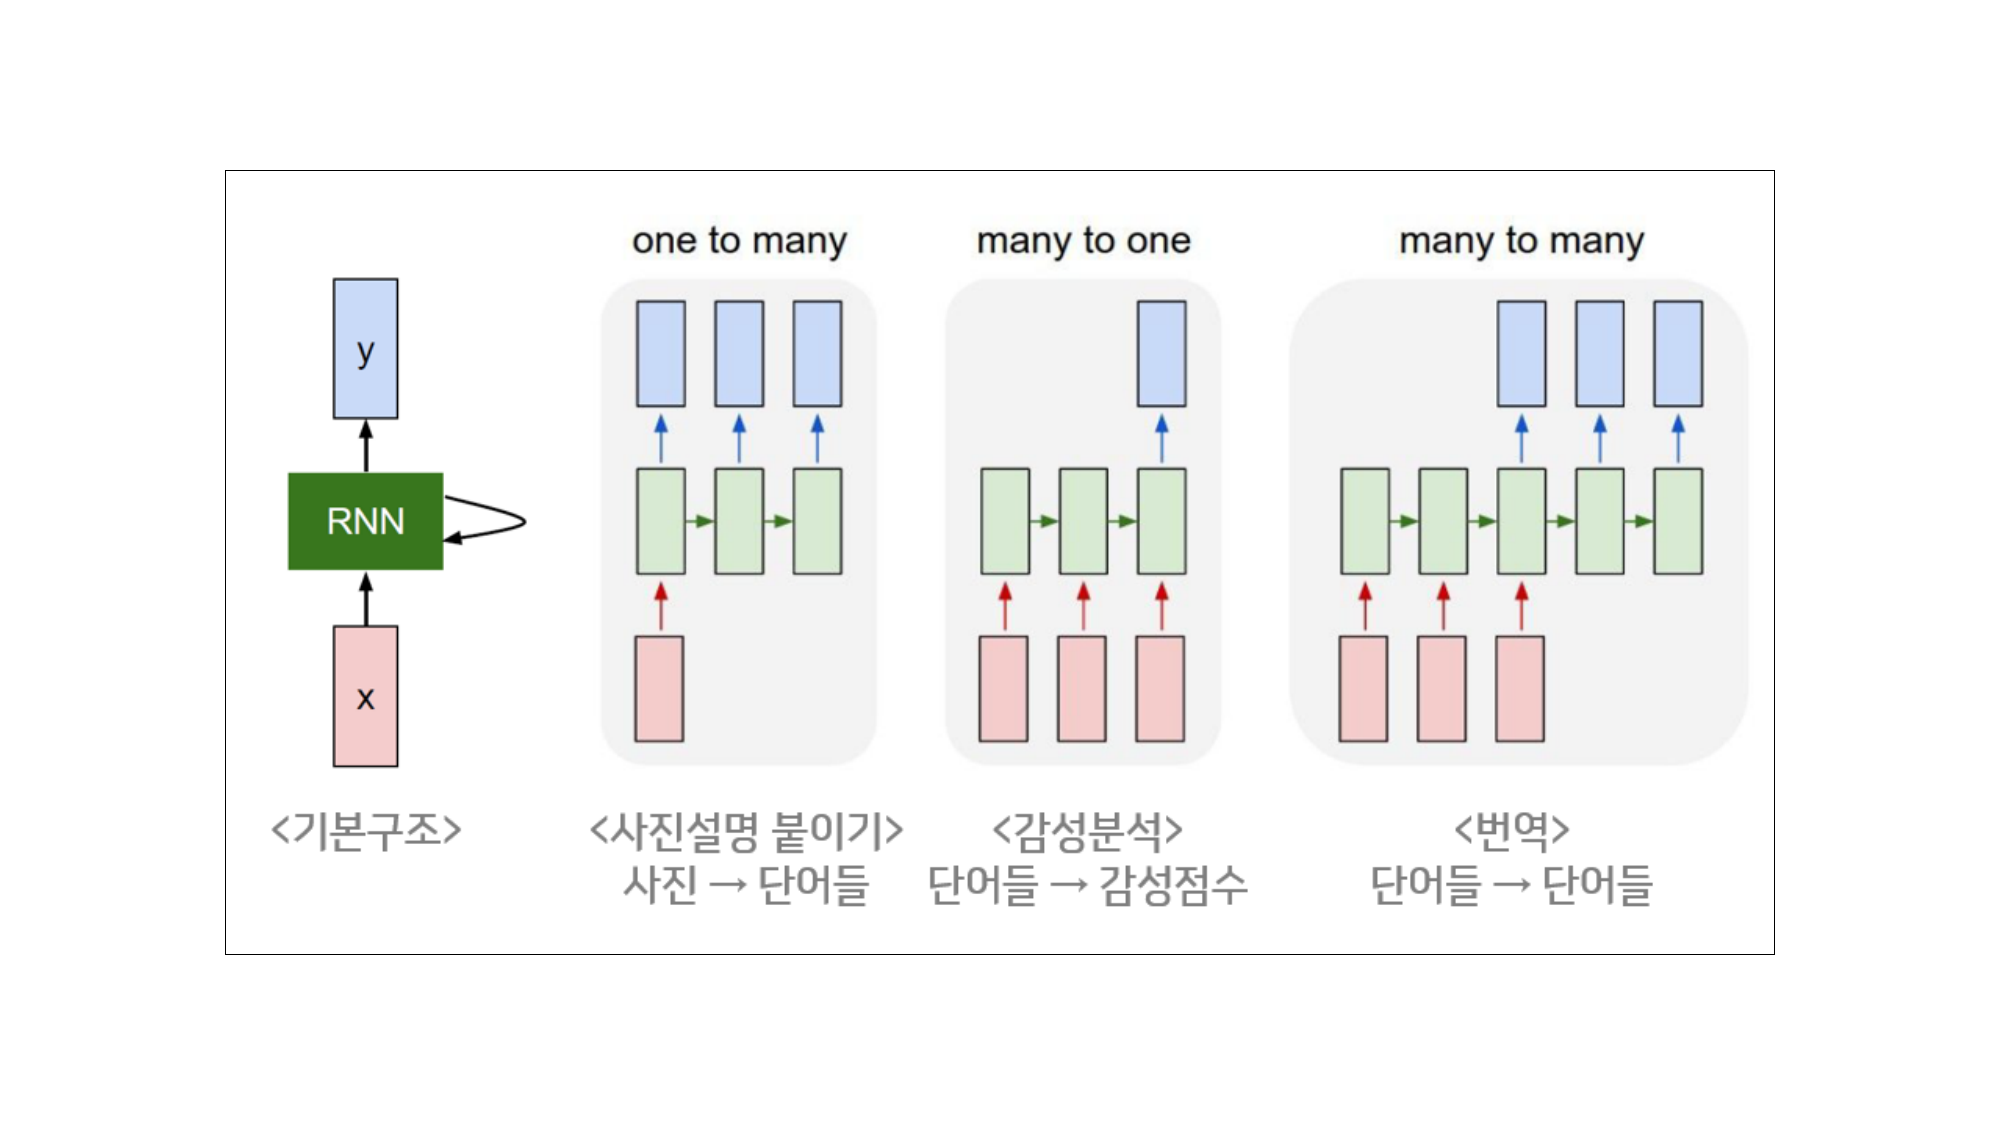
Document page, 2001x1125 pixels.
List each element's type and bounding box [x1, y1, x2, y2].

picture [225, 170, 1775, 955]
